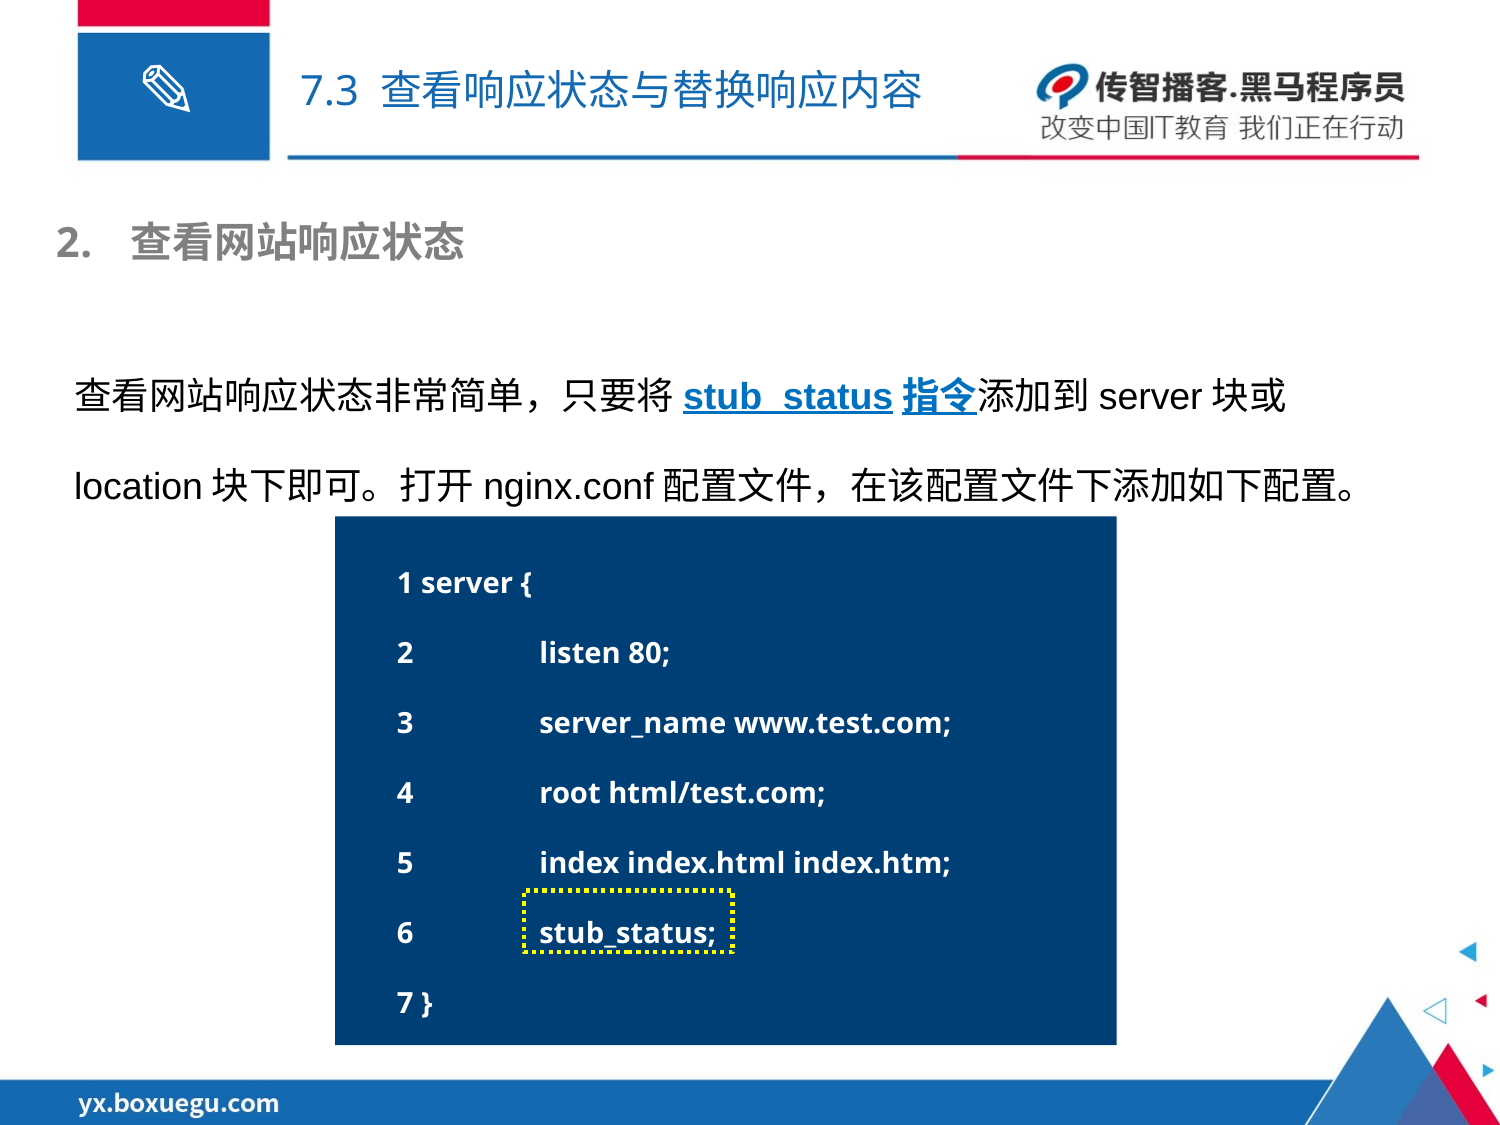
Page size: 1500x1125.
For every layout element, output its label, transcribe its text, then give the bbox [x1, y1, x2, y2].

text_box 查看网站响应状态 [41, 208, 1424, 274]
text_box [334, 515, 1117, 1046]
picture [0, 0, 1500, 1125]
title 7.3 查看响应状态与替换响应内容 [285, 25, 1137, 153]
text_box 查看网站响应状态非常简单，只要将stub_status指令添加到server块或location块下即可。打开nginx.conf配置文件，在该配置文件下添加如下配置。 [59, 319, 1438, 515]
